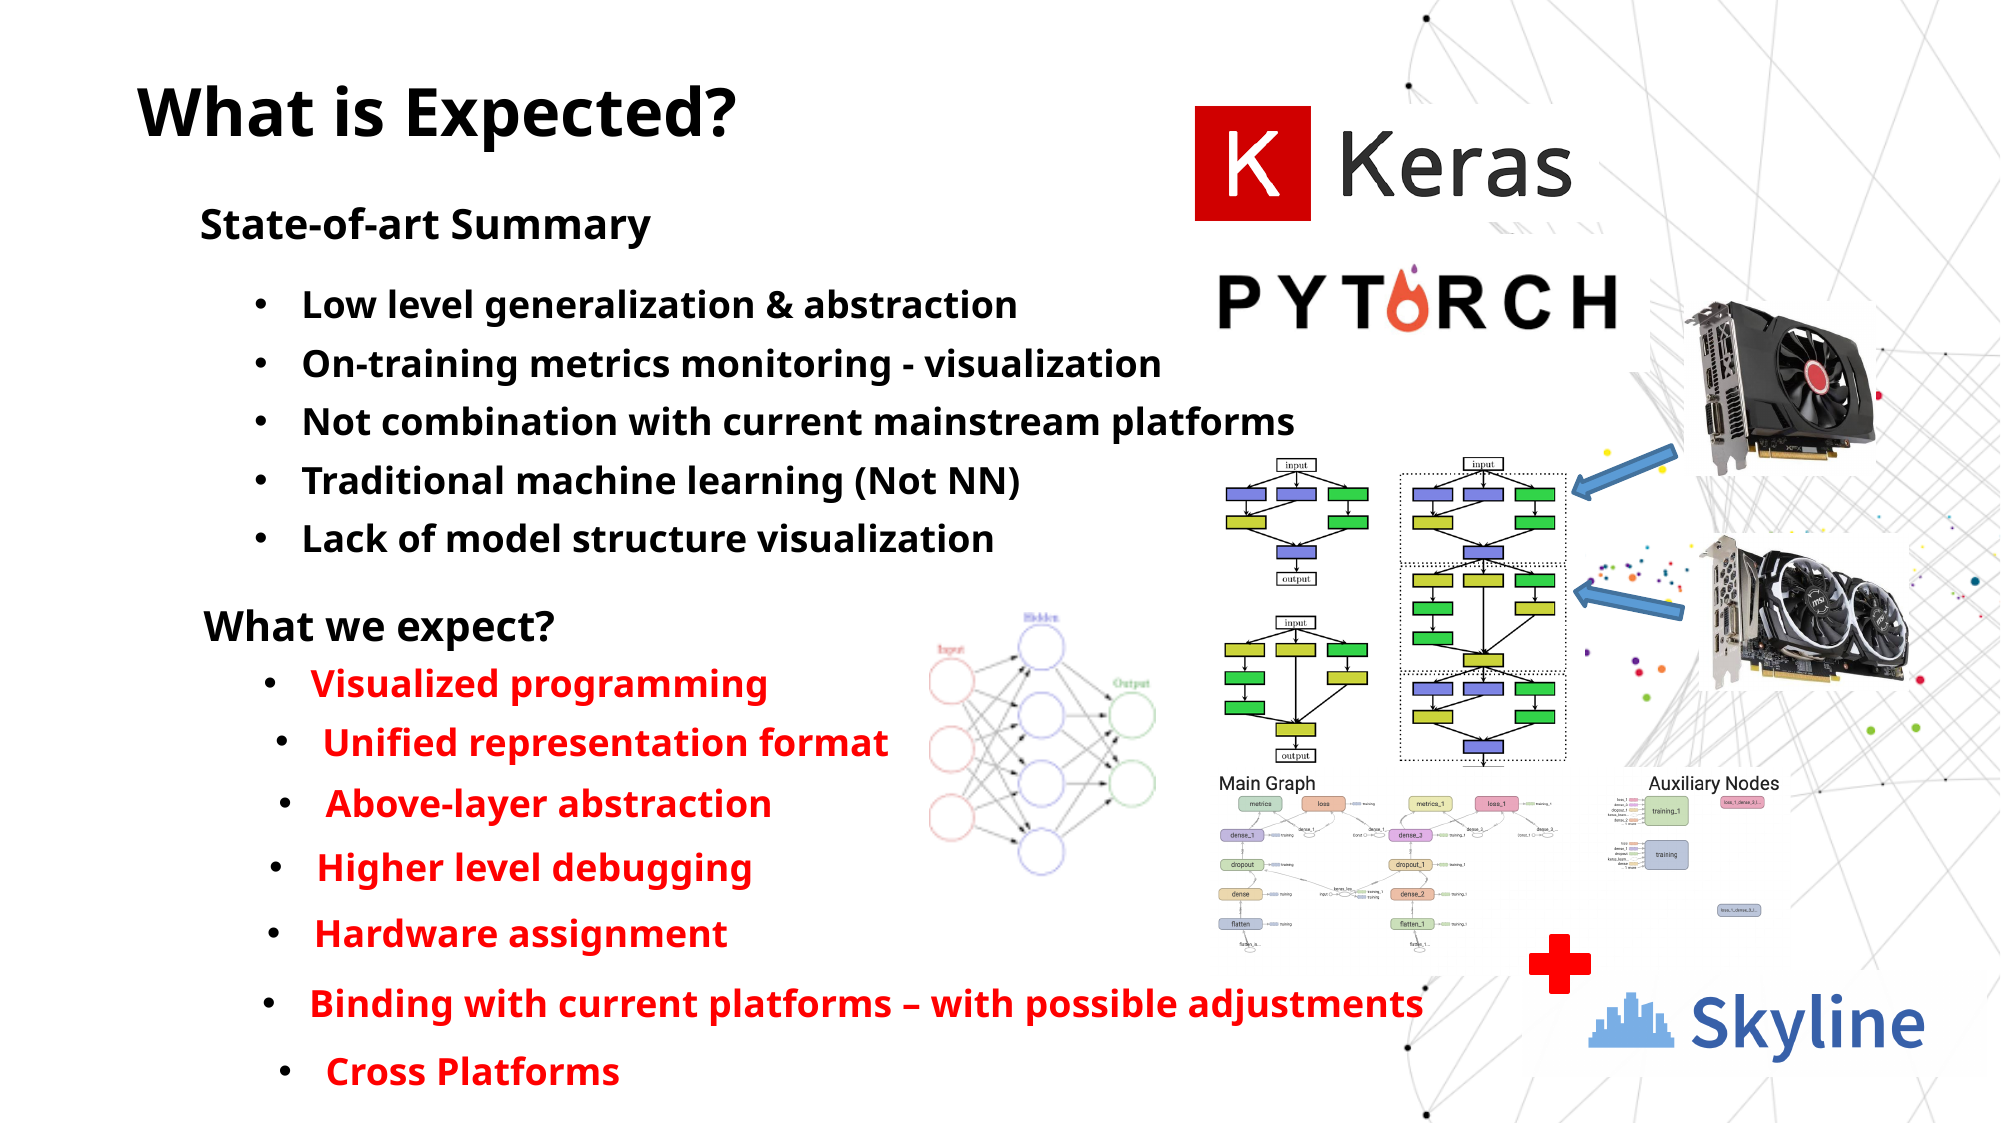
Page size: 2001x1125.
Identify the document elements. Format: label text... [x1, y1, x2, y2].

text_box What is Expected? [122, 62, 1396, 180]
picture [928, 611, 1156, 888]
text_box State-of-art Summary [185, 190, 1295, 256]
text_box Hardware assignment [252, 889, 744, 958]
text_box Unified representation format [260, 697, 905, 771]
text_box What we expect? [188, 592, 571, 658]
text_box Above-layer abstraction [263, 759, 789, 833]
picture [1193, 0, 2001, 1123]
text_box Low level generalization & abstraction On-training metrics monitoring - visualization Not combination with current mainstream platforms Traditional machine learning (Not NN) Lack of model structure visualization [239, 260, 1396, 568]
text_box Cross Platforms [264, 1026, 636, 1101]
text_box Higher level debugging [254, 822, 779, 897]
text_box [1590, 443, 1678, 501]
text_box Visualized programming [248, 639, 785, 713]
text_box [1590, 579, 1686, 622]
text_box Binding with current platforms – with possible adjustments [247, 958, 1441, 1032]
